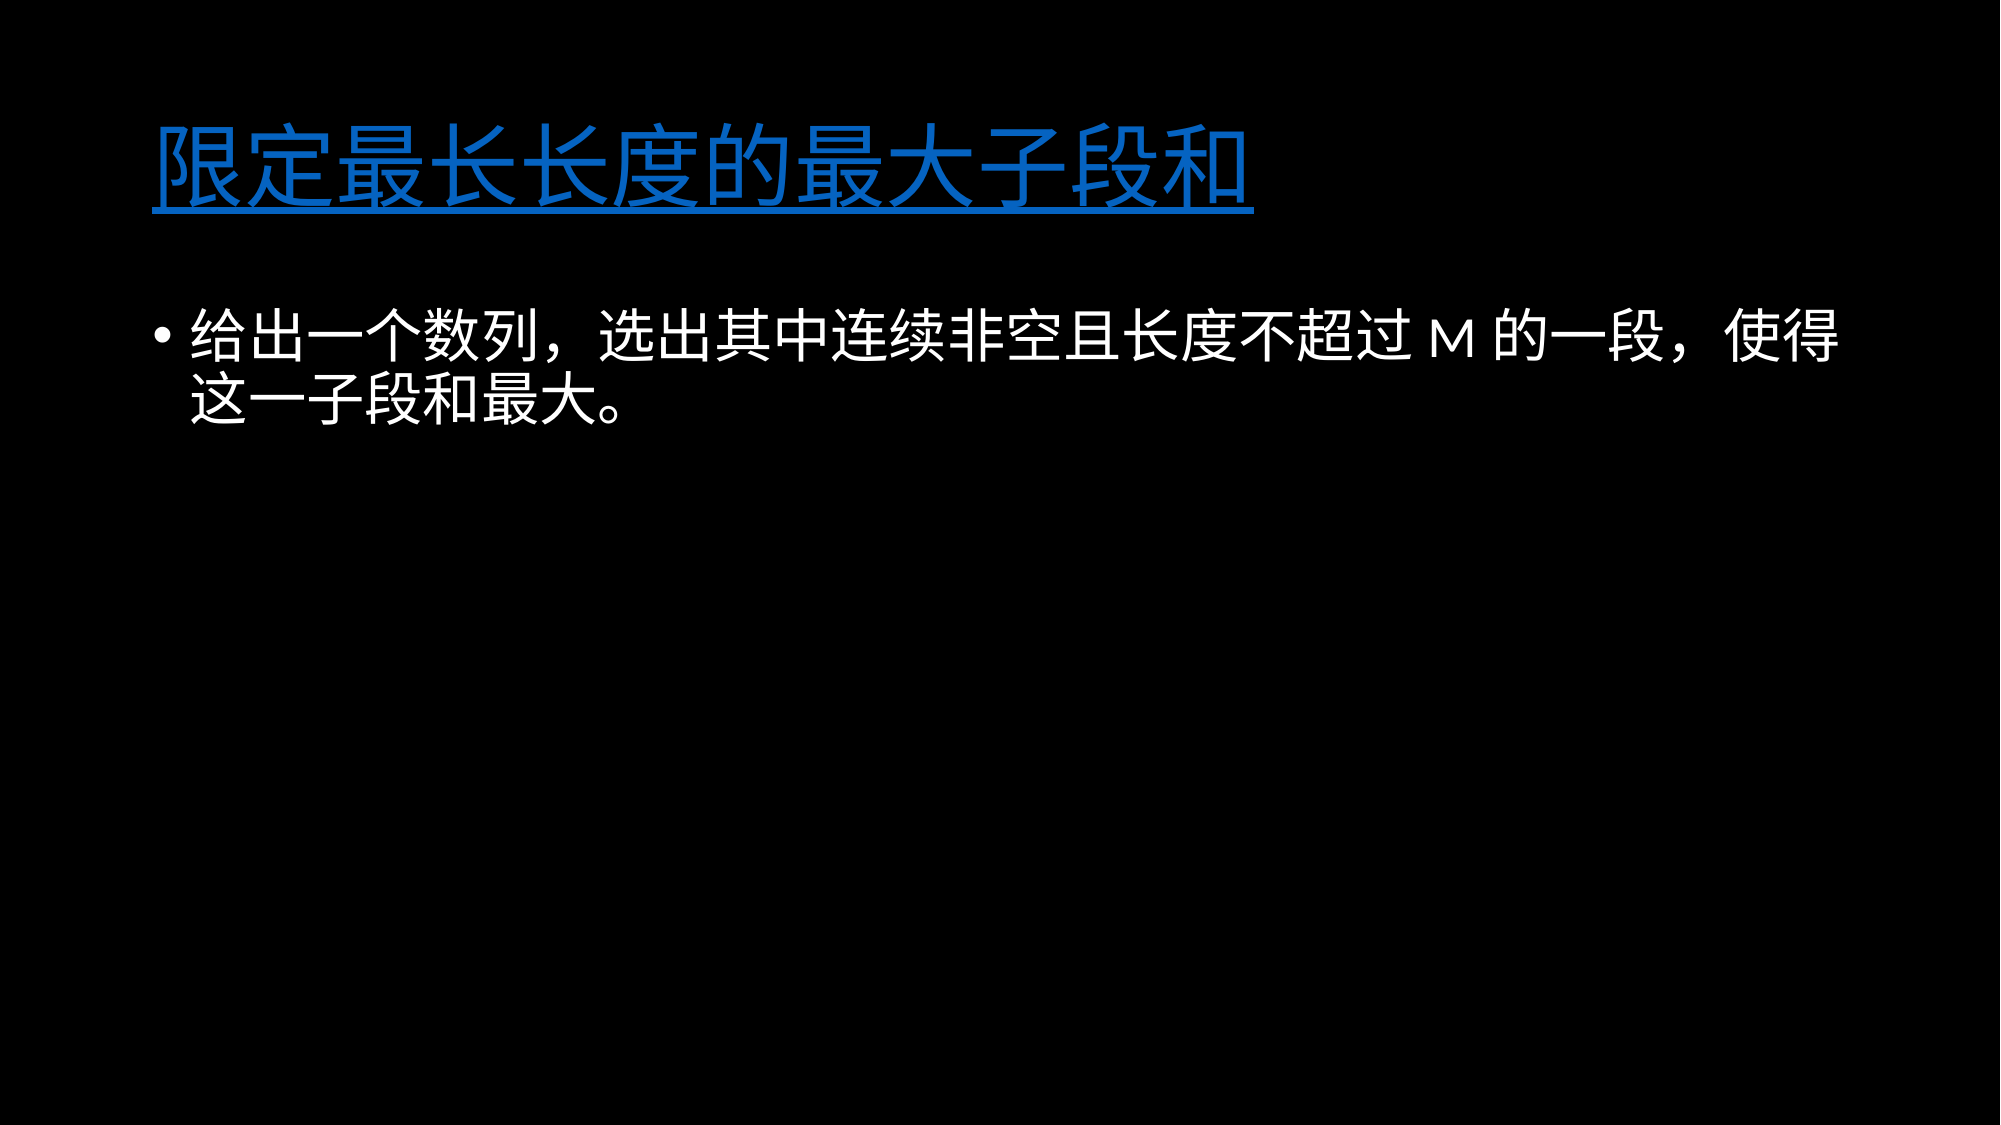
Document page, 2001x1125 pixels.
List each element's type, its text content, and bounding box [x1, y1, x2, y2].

title 限定最长长度的最大子段和 [137, 59, 1863, 278]
list 给出一个数列，选出其中连续非空且长度不超过M的一段，使得这一子段和最大。 [137, 299, 1863, 1014]
